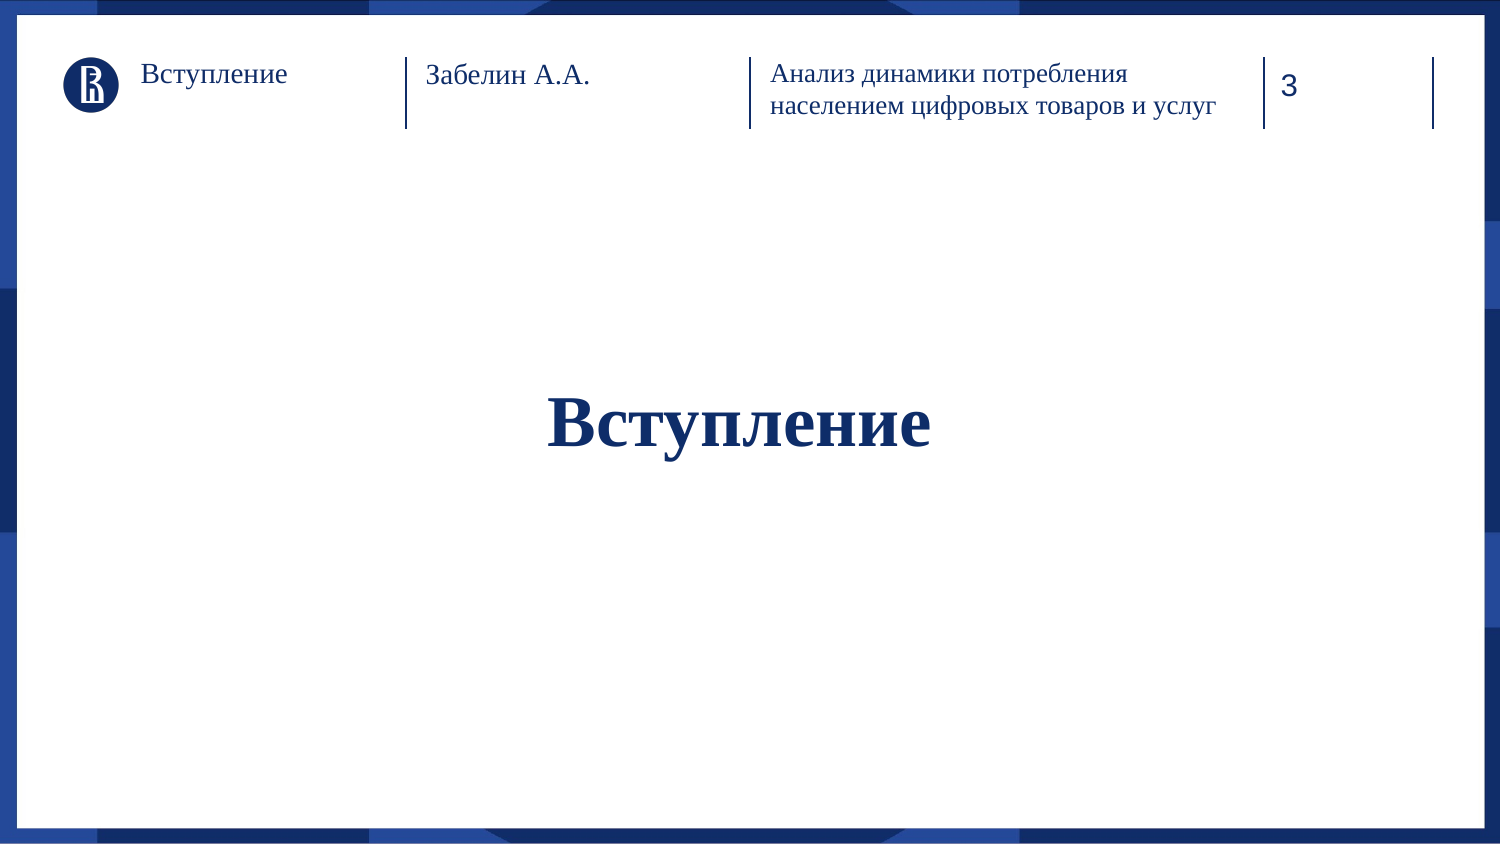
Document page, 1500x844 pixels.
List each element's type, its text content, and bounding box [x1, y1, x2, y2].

list Анализ динамики потребления населением цифровых товаров и услуг [770, 55, 1243, 129]
list Забелин А.А. [425, 55, 681, 129]
title Вступление [126, 295, 1354, 540]
list Вступление [140, 54, 375, 128]
picture [0, 0, 1500, 844]
